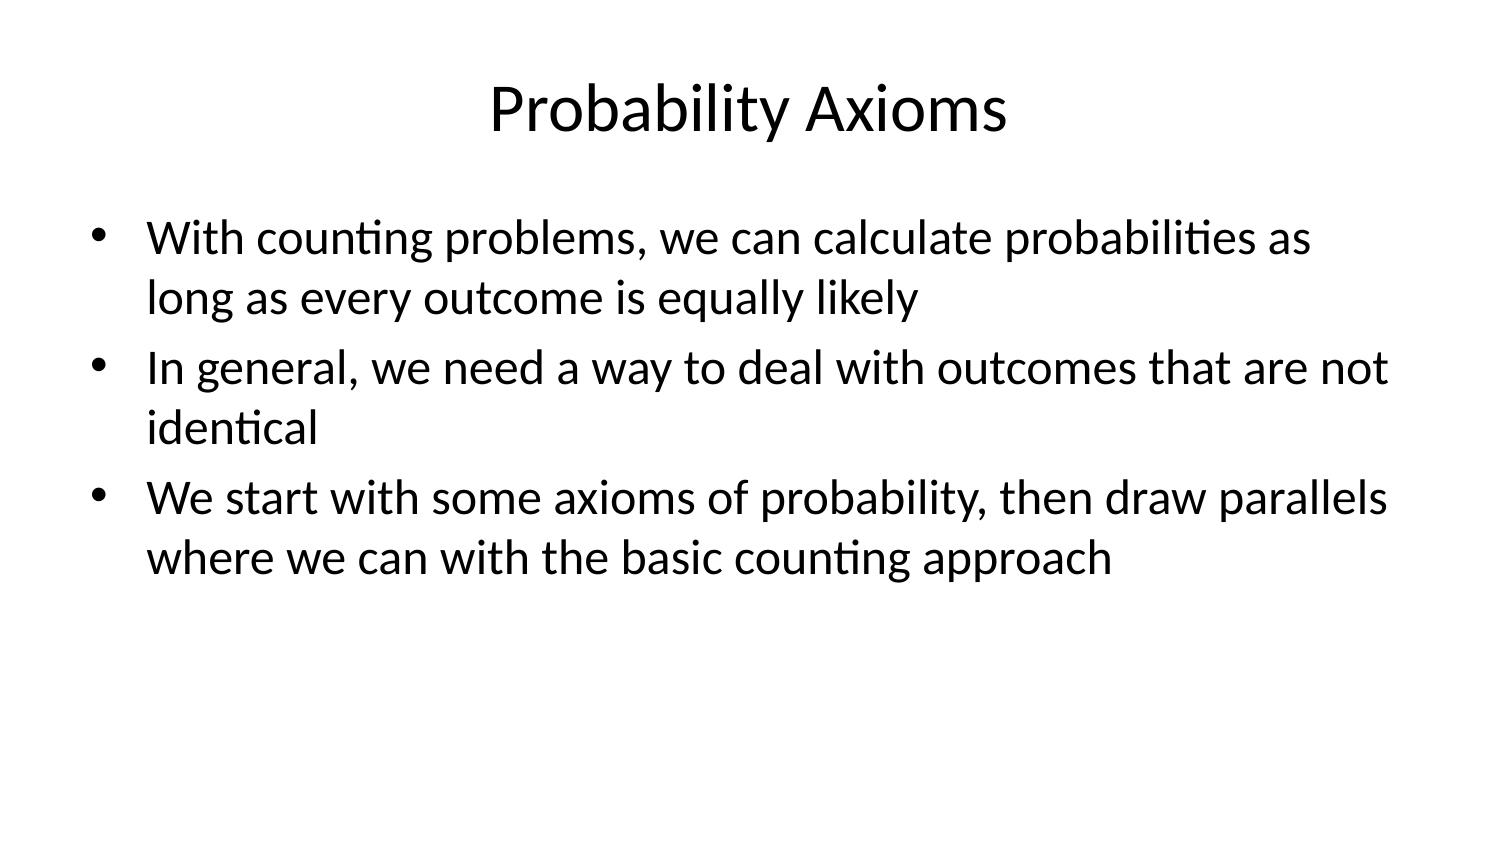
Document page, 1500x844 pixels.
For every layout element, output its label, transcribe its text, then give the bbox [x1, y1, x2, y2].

list With counting problems, we can calculate probabilities as long as every outcome is equally likely In general, we need a way to deal with outcomes that are not identical We start with some axioms of probability, then draw parallels where we can with the basic counting approach [75, 196, 1425, 754]
title Probability Axioms [75, 33, 1425, 175]
